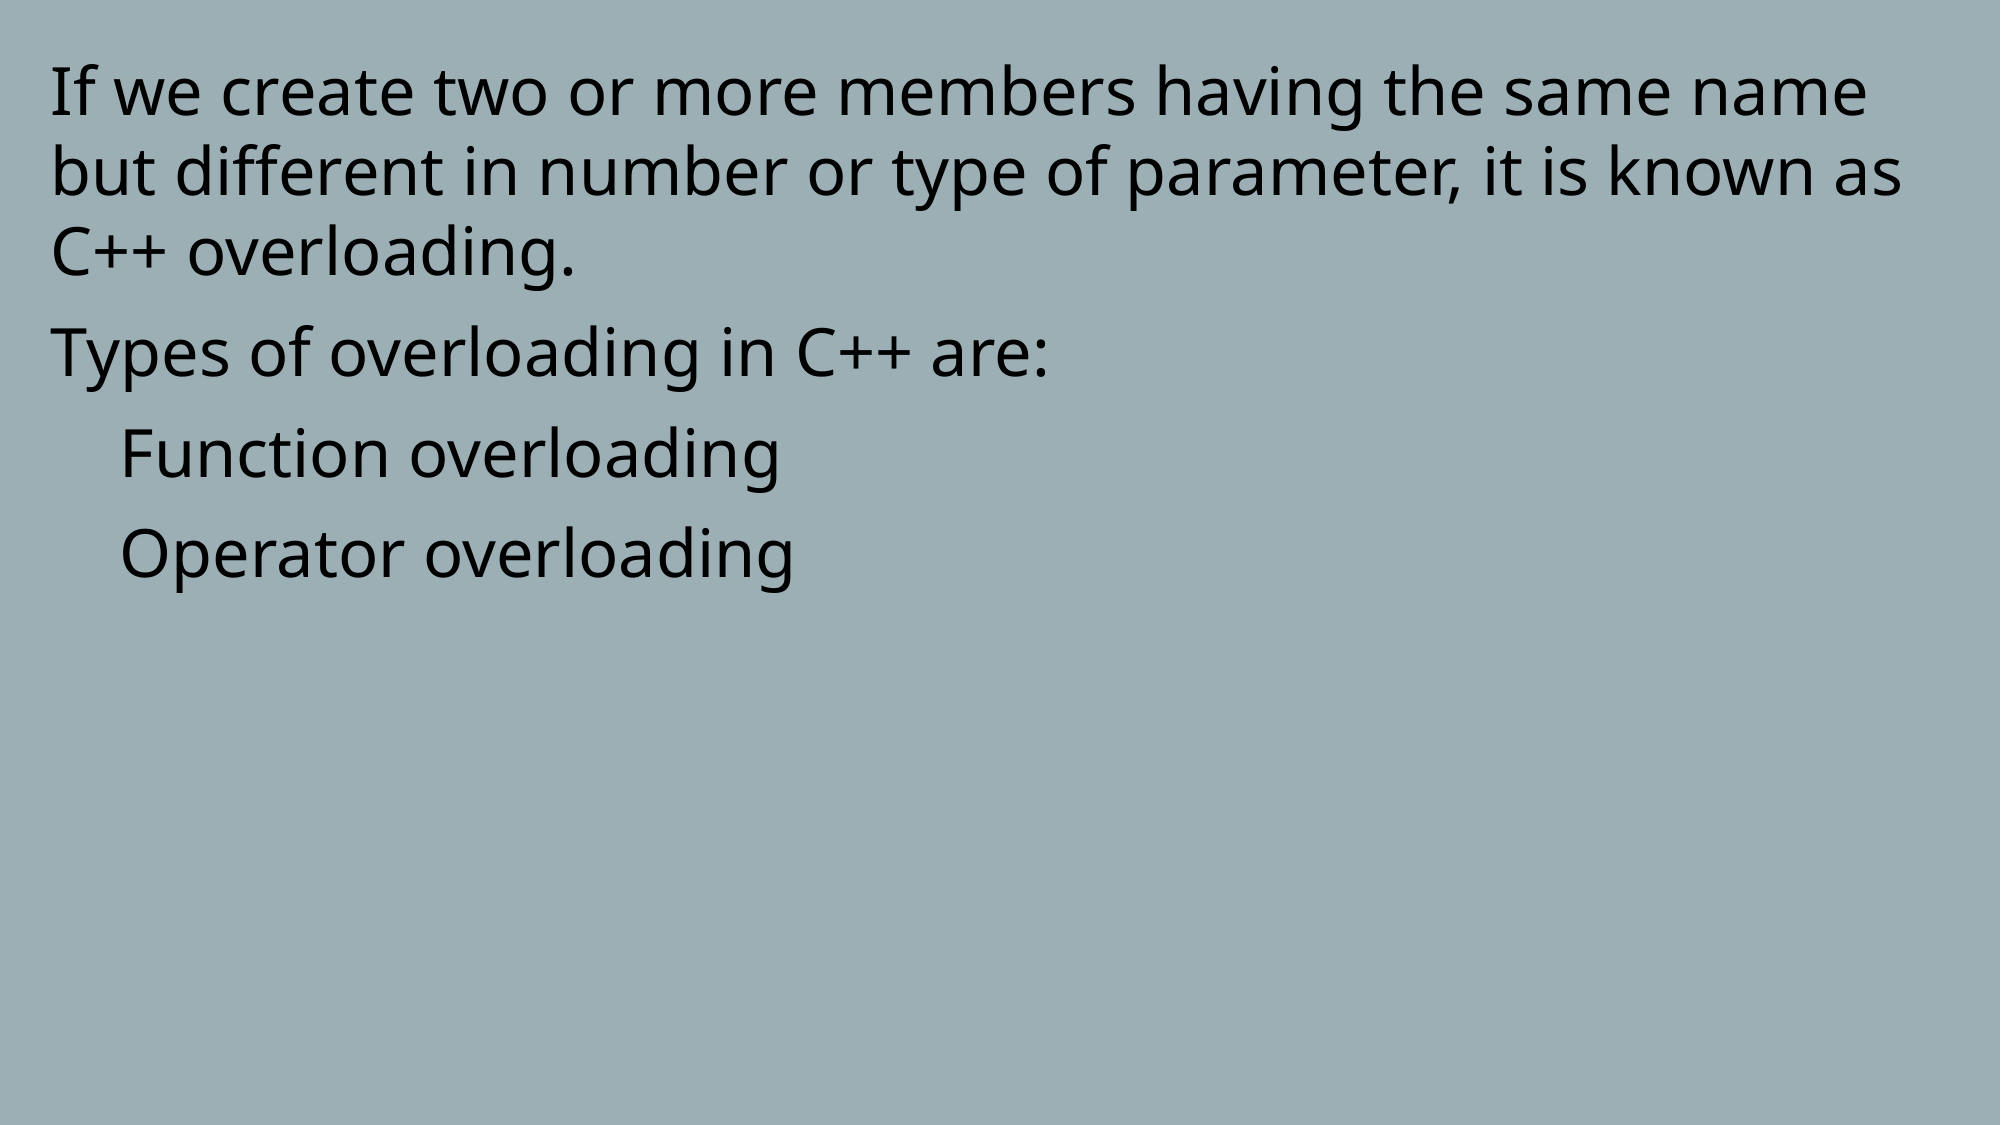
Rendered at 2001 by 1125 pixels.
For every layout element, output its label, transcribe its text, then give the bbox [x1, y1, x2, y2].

subtitle If we create two or more members having the same name but different in number or type of parameter, it is known as C++ overloading. Types of overloading in C++ are: Function overloading Operator overloading [35, 41, 1974, 1066]
